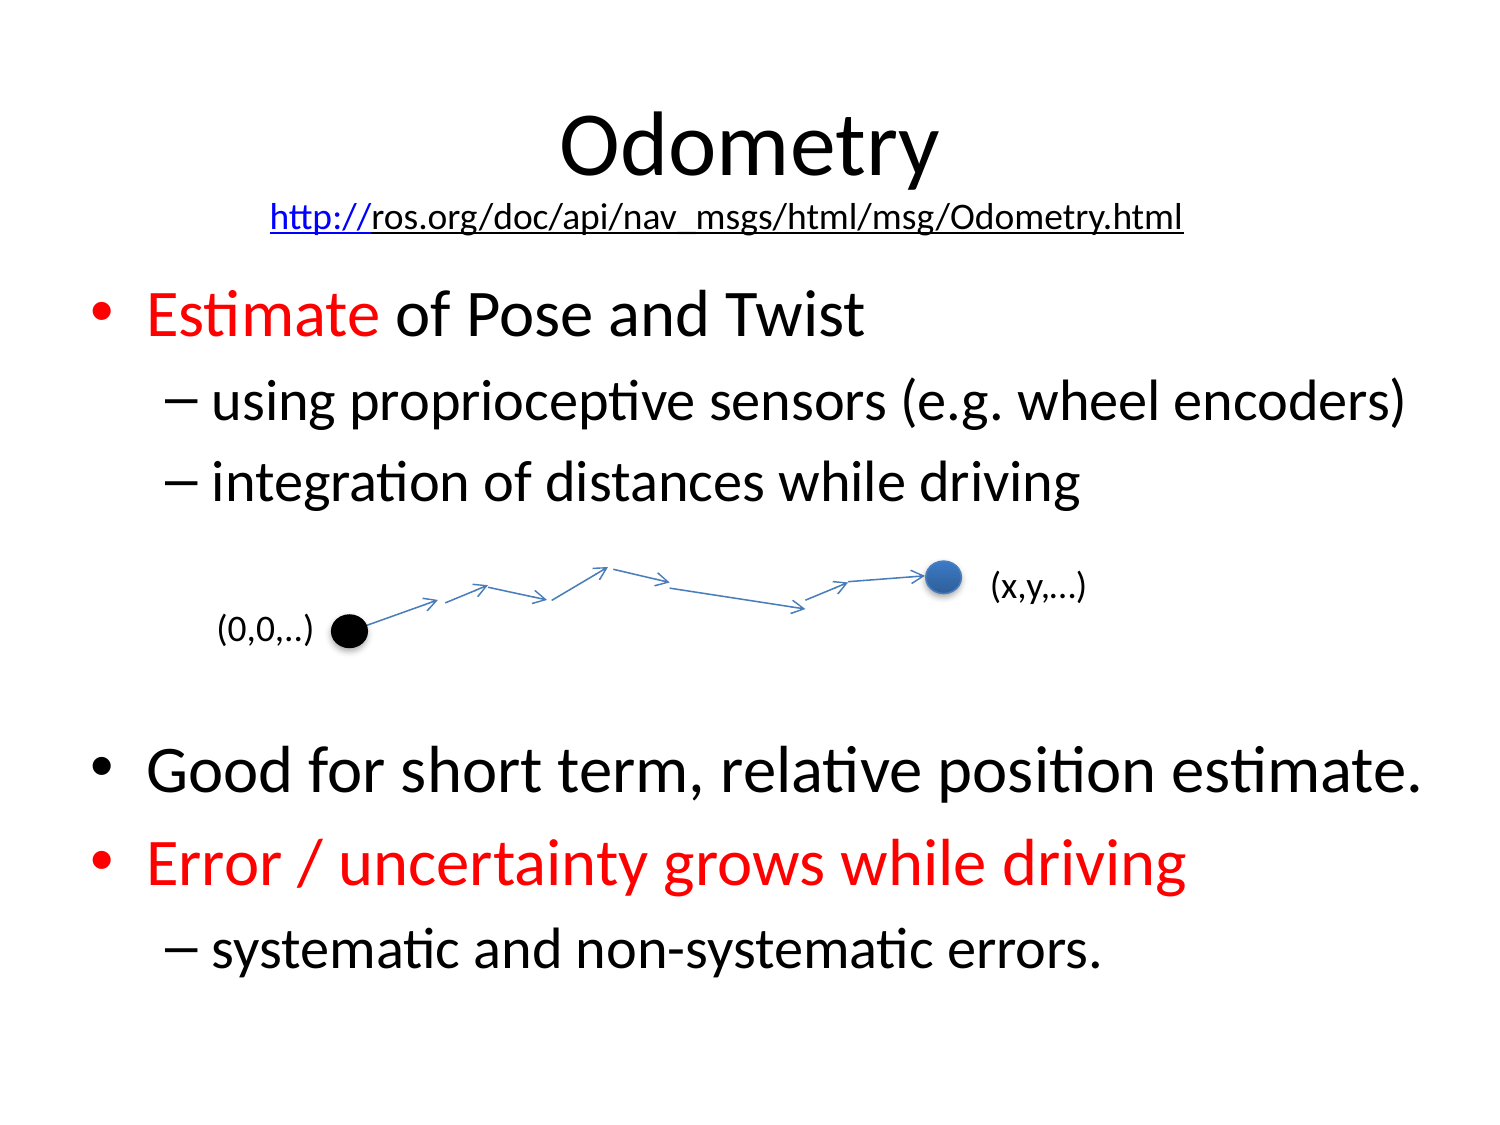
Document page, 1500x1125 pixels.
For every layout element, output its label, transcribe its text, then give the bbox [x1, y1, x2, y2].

text_box http://ros.org/doc/api/nav_msgs/html/msg/Odometry.html [242, 184, 1220, 245]
title Odometry [75, 45, 1425, 233]
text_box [200, 553, 1105, 658]
list Estimate of Pose and Twist using proprioceptive sensors (e.g. wheel encoders) integration of distances while driving Good for short term, relative position estimate. Error / uncertainty grows while driving systematic and non-systematic errors. [75, 262, 1471, 1005]
